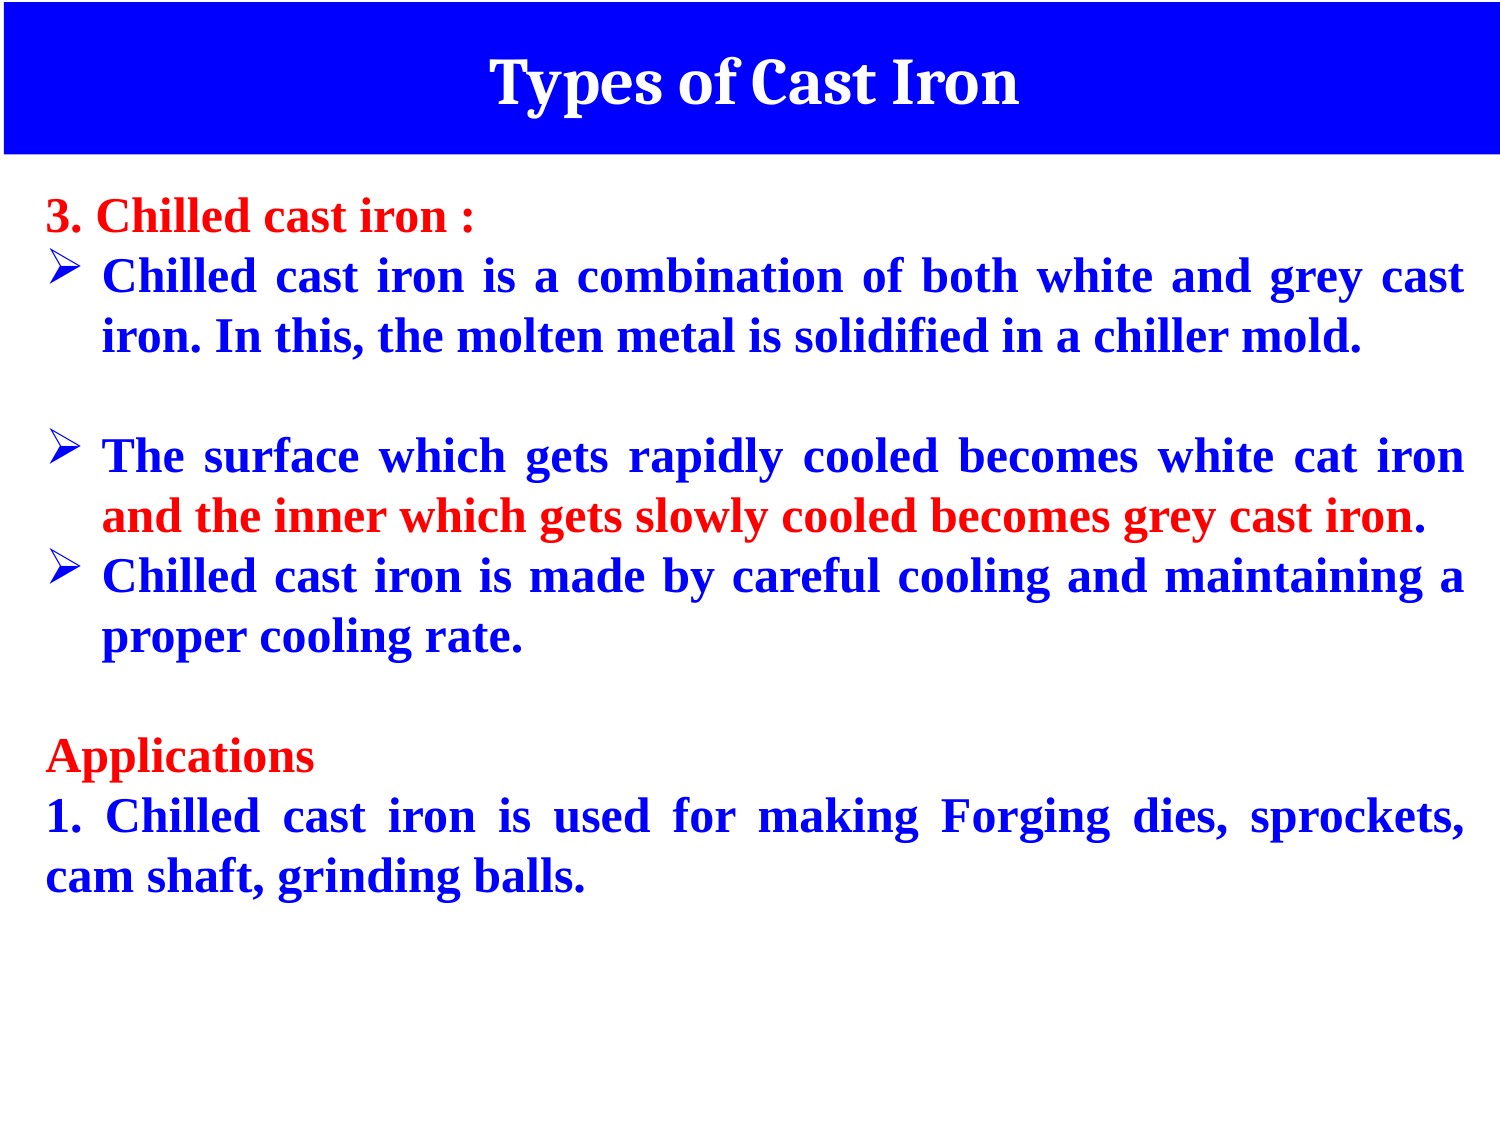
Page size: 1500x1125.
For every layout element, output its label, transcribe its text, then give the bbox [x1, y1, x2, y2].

text_box Types of Cast Iron [3, 2, 1500, 155]
text_box 3. Chilled cast iron : Chilled cast iron is a combination of both white and grey cast iron. In this, the molten metal is solidified in a chiller mold. The surface which gets rapidly cooled becomes white cat iron and the inner which gets slowly cooled becomes grey cast iron. Chilled cast iron is made by careful cooling and maintaining a proper cooling rate. Applications 1. Chilled cast iron is used for making Forging dies, sprockets, cam shaft, grinding balls. [30, 174, 1481, 970]
